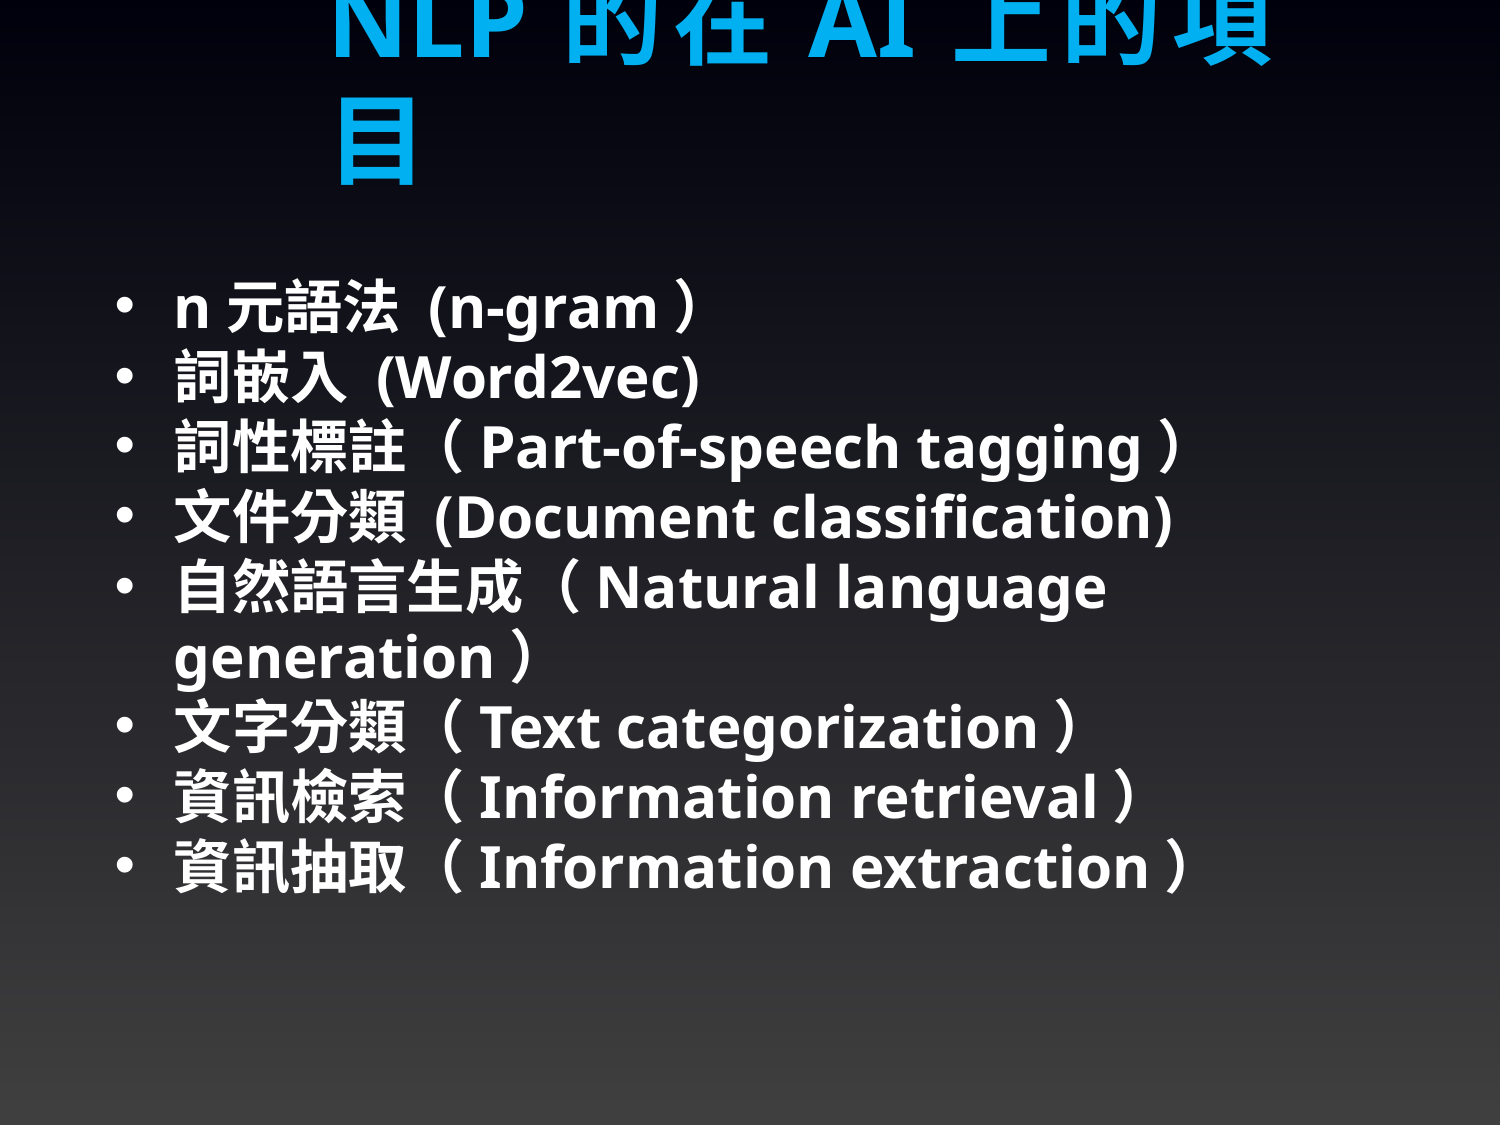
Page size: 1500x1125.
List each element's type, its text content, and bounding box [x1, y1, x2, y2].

text_box n元語法 (n-gram） 詞嵌入 (Word2vec) 詞性標註（Part-of-speech tagging） 文件分類 (Document classification) 自然語言生成（Natural language generation） 文字分類（Text categorization） 資訊檢索（Information retrieval） 資訊抽取（Information extraction） [99, 262, 1463, 908]
text_box NLP的在AI上的項目 [312, 49, 1288, 213]
